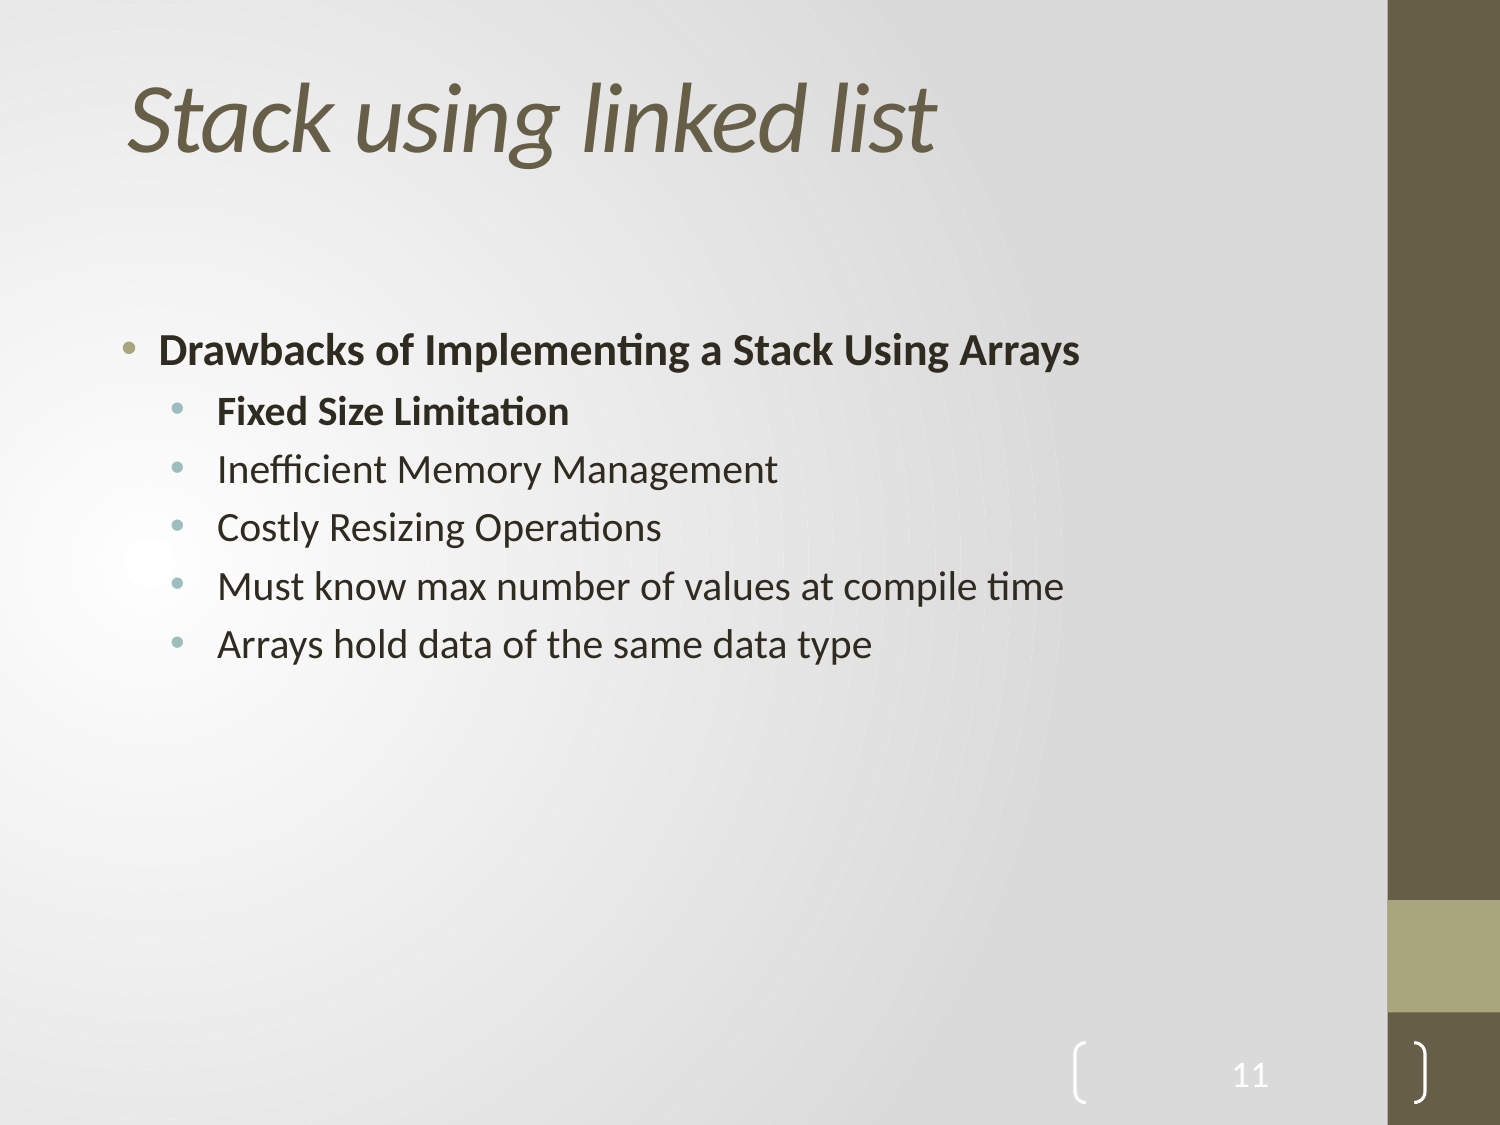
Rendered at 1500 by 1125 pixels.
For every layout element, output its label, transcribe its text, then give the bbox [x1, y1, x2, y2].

slide_number 11 [1073, 1041, 1427, 1105]
title Stack using linked list [112, 62, 1463, 163]
list Drawbacks of Implementing a Stack Using Arrays Fixed Size Limitation Inefficient Memory Management Costly Resizing Operations Must know max number of values at compile time Arrays hold data of the same data type [87, 312, 1413, 1013]
